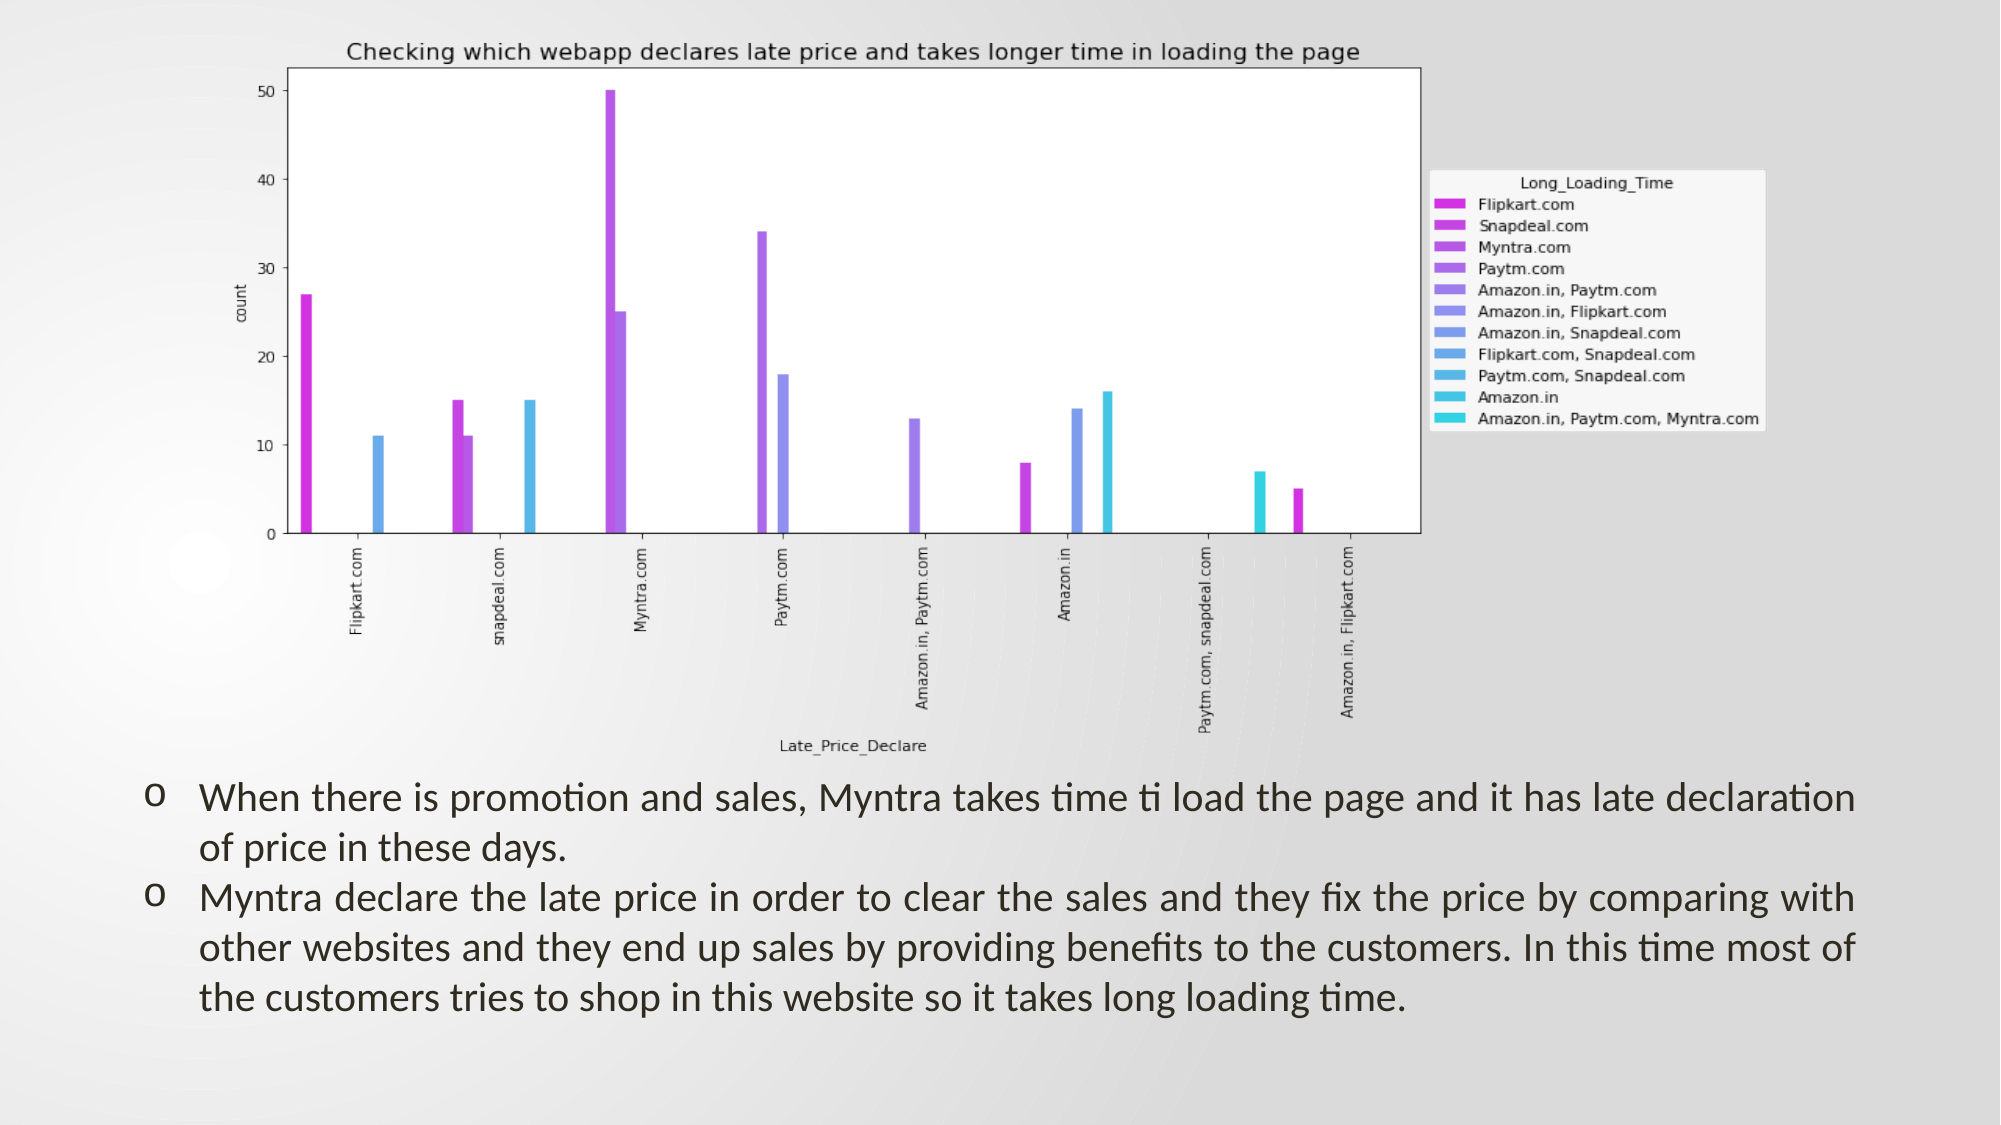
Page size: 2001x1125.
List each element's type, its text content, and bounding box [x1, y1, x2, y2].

picture [222, 32, 1778, 764]
text_box When there is promotion and sales, Myntra takes time ti load the page and it has late declaration of price in these days. Myntra declare the late price in order to clear the sales and they fix the price by comparing with other websites and they end up sales by providing benefits to the customers. In this time most of the customers tries to shop in this website so it takes long loading time. [127, 762, 1872, 1028]
